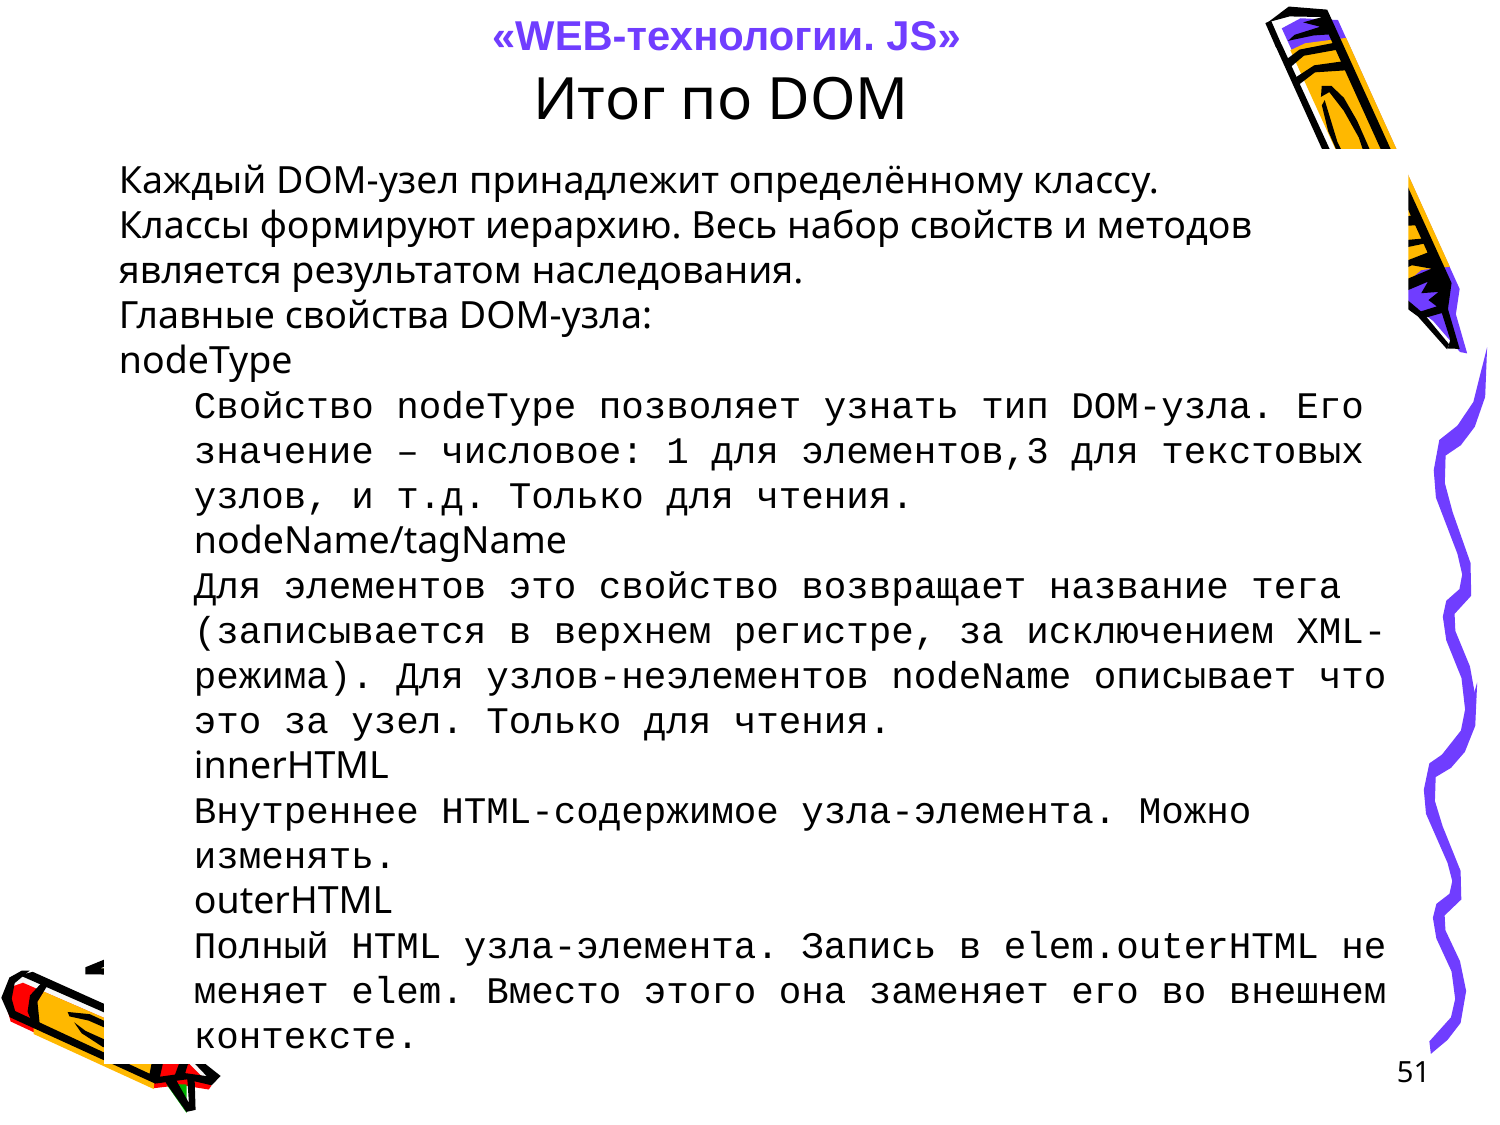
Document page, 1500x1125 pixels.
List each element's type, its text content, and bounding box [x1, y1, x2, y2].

title Итог по DOM [142, 40, 1299, 149]
text_box «WEB-технологии. JS» [395, 0, 1069, 72]
slide_number 51 [1355, 1046, 1446, 1108]
text_box Каждый DOM-узел принадлежит определённому классу. Классы формируют иерархию. Весь набор свойств и методов является результатом наследования. Главные свойства DOM-узла: nodeType Свойство nodeType позволяет узнать тип DOM-узла. Его значение – числовое: 1 для элементов,3 для текстовых узлов, и т.д. Только для чтения. nodeName/tagName Для элементов это свойство возвращает название тега (записывается в верхнем регистре, за исключением XML-режима). Для узлов-неэлементов nodeName описывает что это за узел. Только для чтения. innerHTML Внутреннее HTML-содержимое узла-элемента. Можно изменять. outerHTML Полный HTML узла-элемента. Запись в elem.outerHTML не меняет elem. Вместо этого она заменяет его во внешнем контексте. [104, 149, 1409, 1064]
